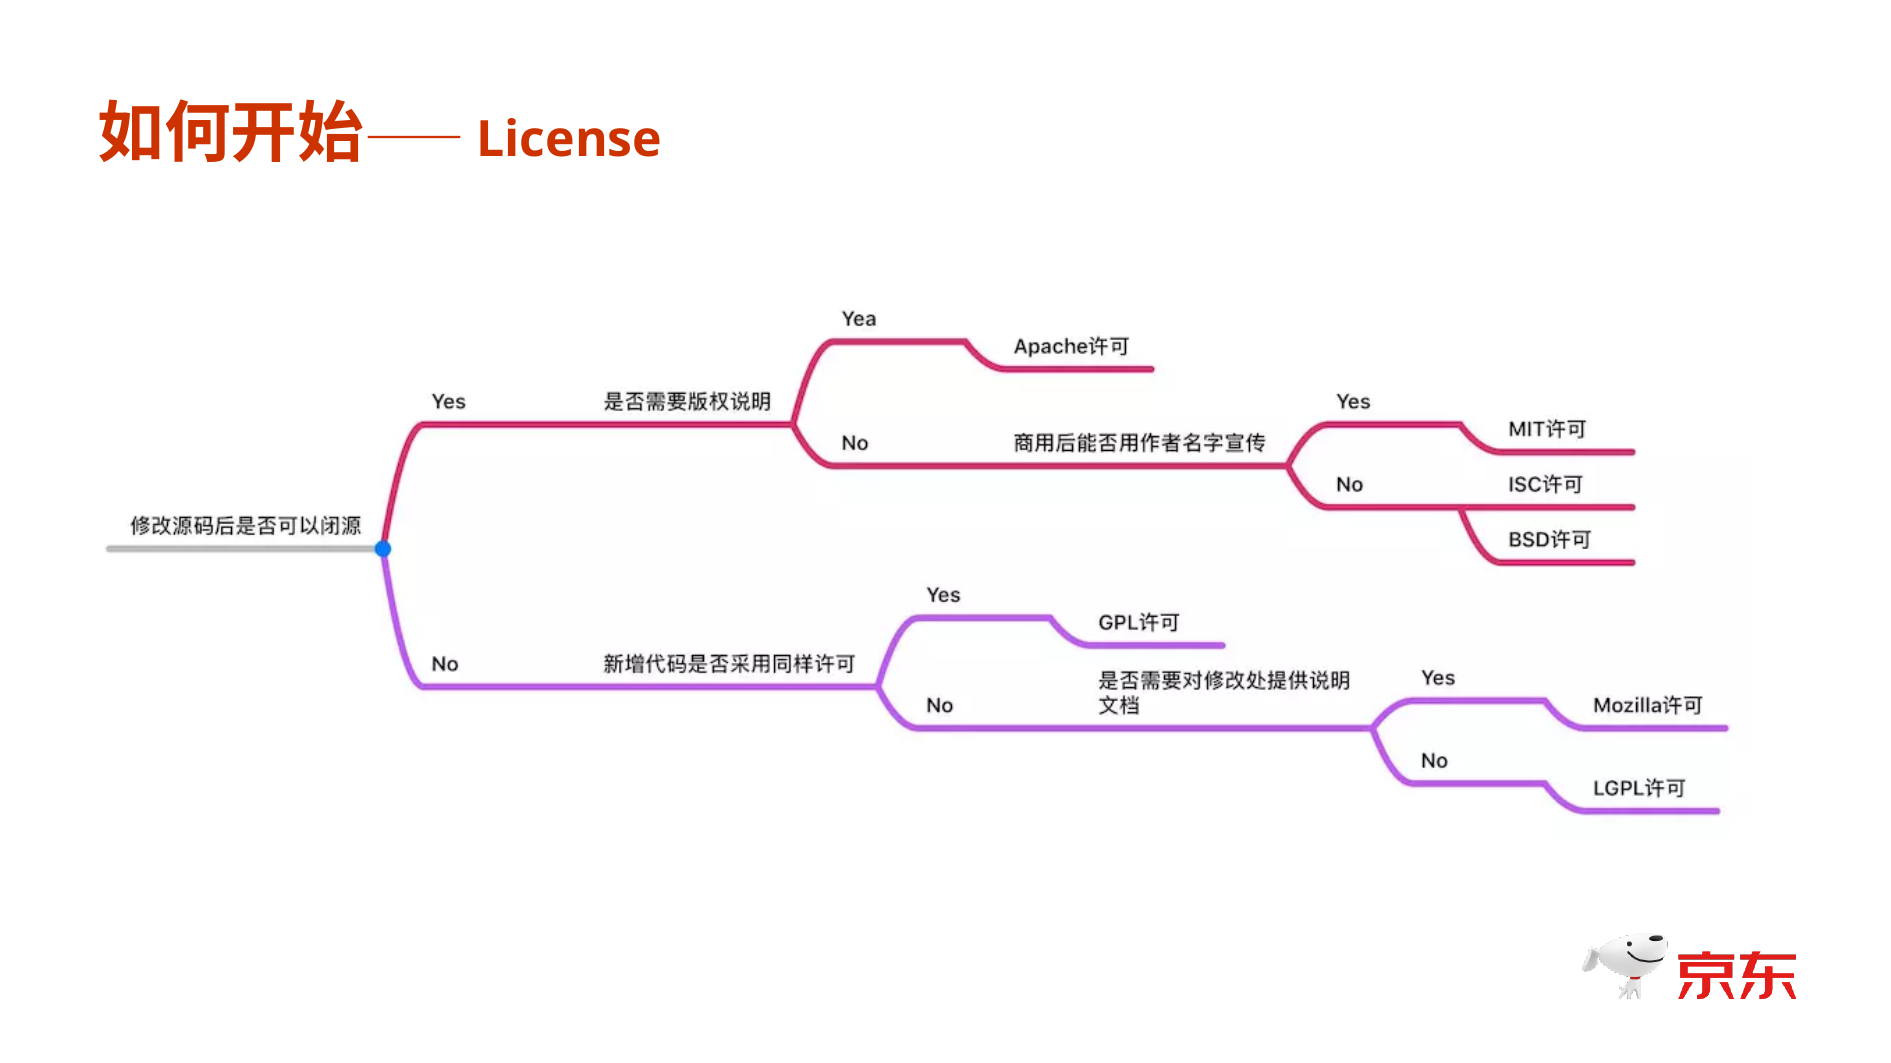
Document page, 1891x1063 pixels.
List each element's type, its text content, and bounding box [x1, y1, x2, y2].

picture [1582, 933, 1796, 999]
picture [82, 259, 1753, 839]
list 如何开始——License [82, 82, 1087, 189]
